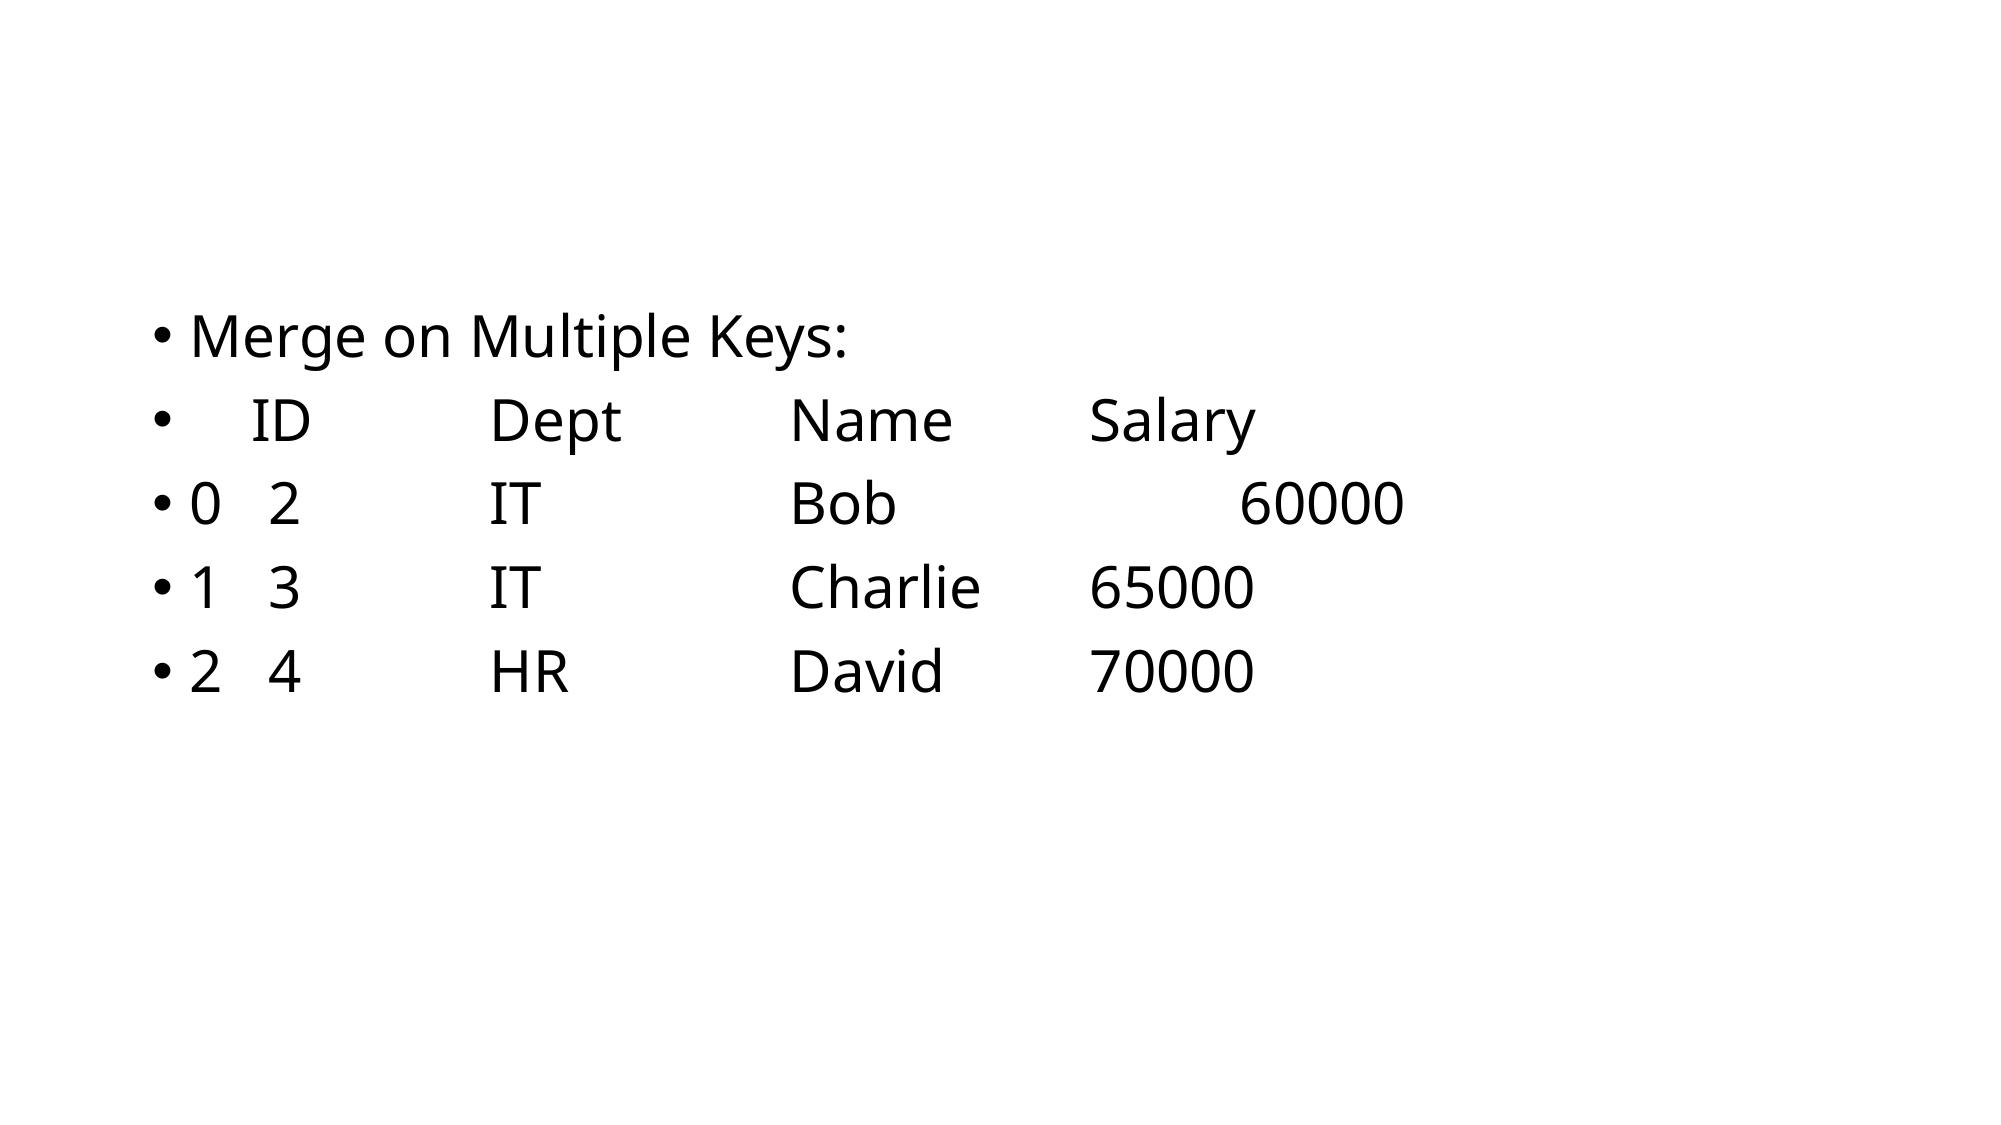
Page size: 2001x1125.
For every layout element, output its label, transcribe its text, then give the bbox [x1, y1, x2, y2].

list Merge on Multiple Keys: ID Dept Name Salary 0 2 IT Bob 60000 1 3 IT Charlie 65000 2 4 HR David 70000 [137, 299, 1863, 1014]
